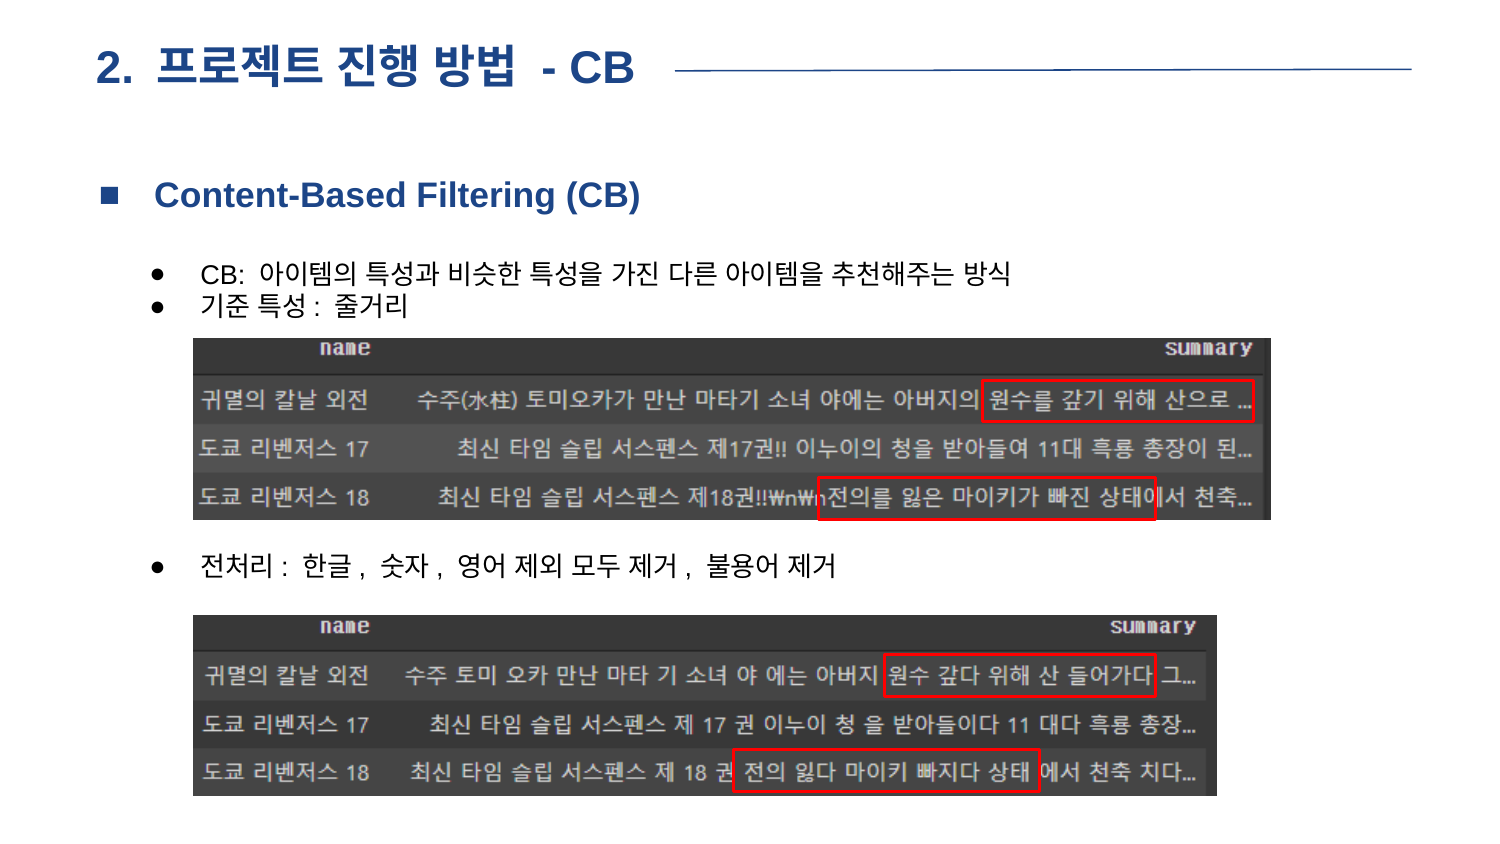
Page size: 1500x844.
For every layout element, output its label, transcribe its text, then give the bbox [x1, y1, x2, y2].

text_box Content-Based Filtering (CB) [0, 157, 1286, 230]
picture [193, 338, 1271, 520]
picture [193, 615, 1217, 796]
text_box 프로젝트 진행 방법 - CB [66, 23, 807, 109]
text_box CB: 아이템의 특성과 비슷한 특성을 가진 다른 아이템을 추천해주는 방식 기준 특성: 줄거리 전처리: 한글, 숫자, 영어 제외 모두 제거, 불용어 제거 [110, 242, 1236, 597]
